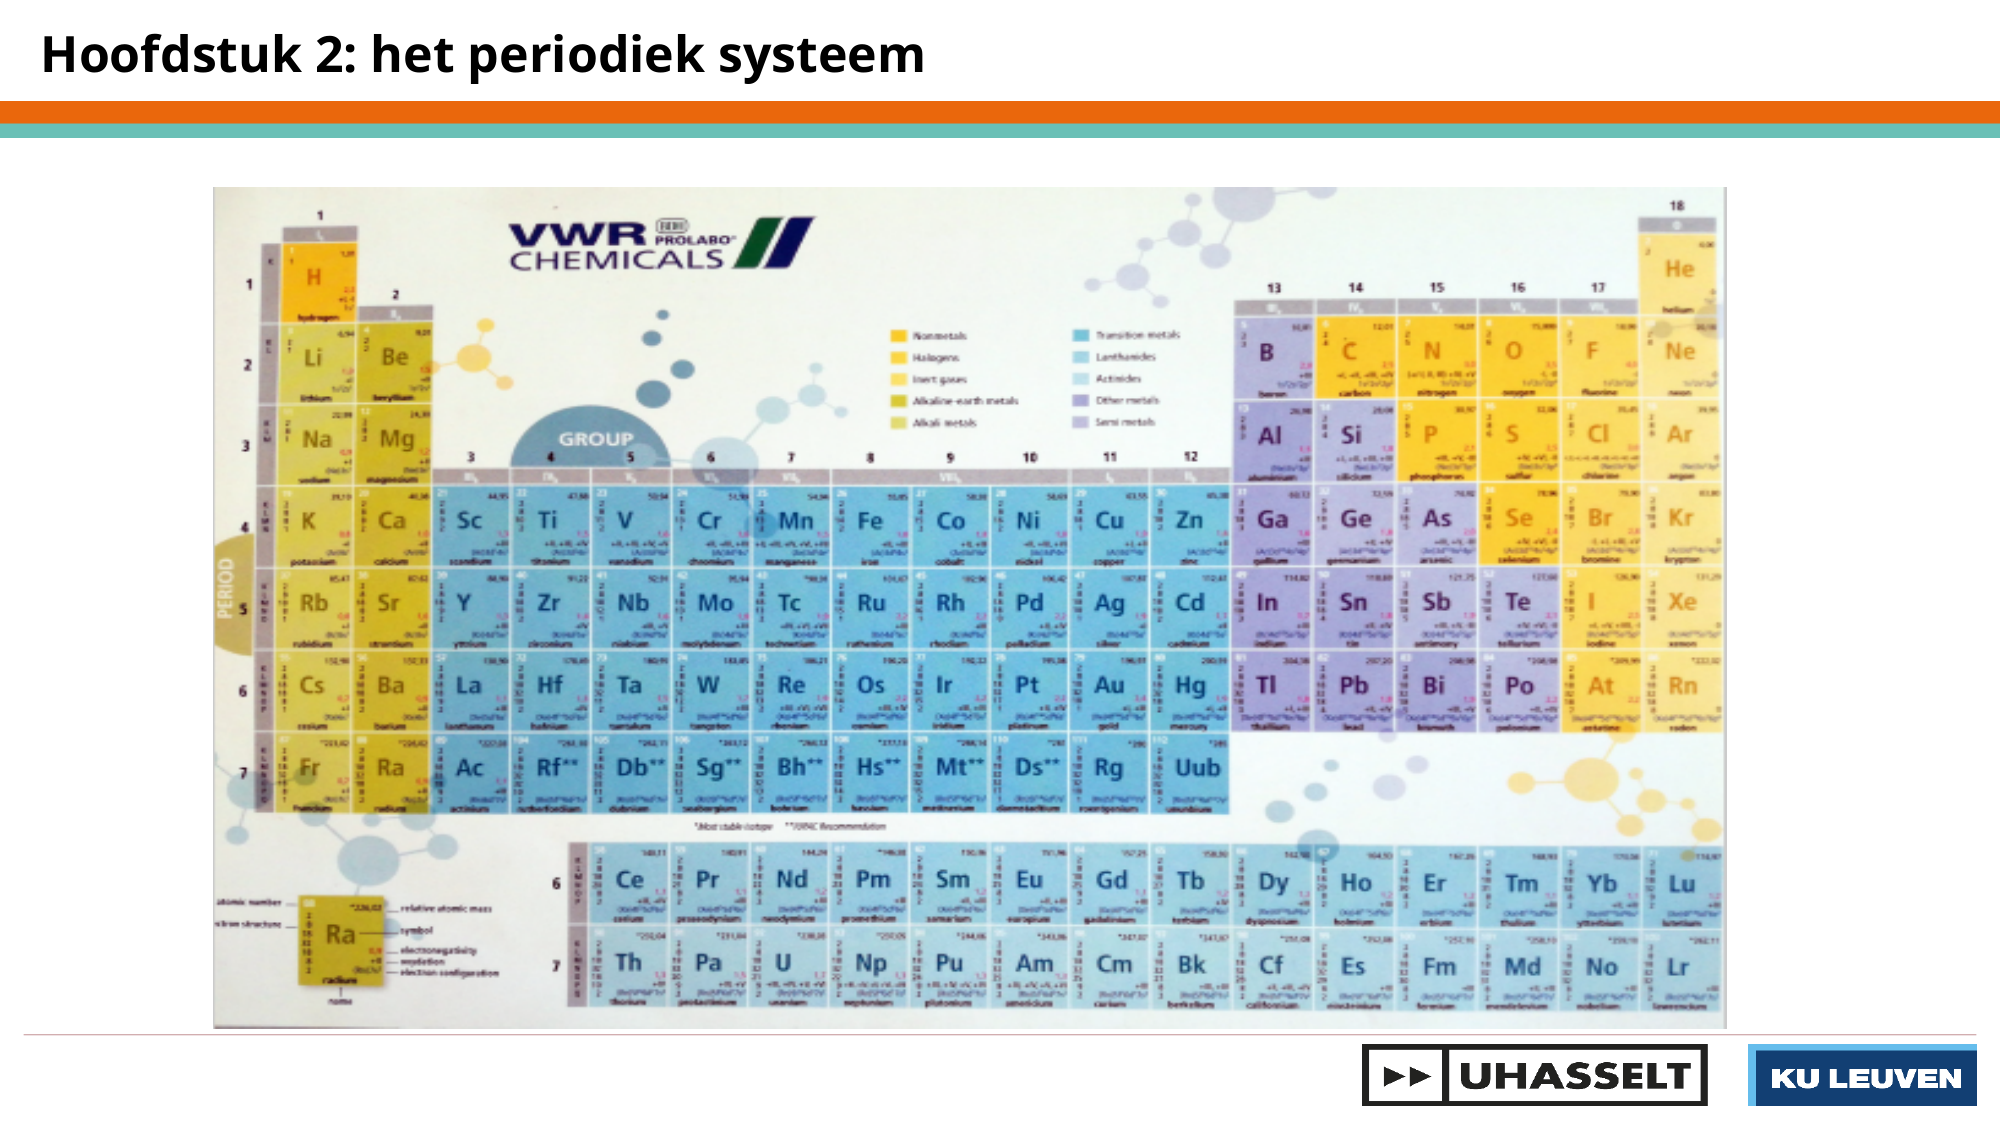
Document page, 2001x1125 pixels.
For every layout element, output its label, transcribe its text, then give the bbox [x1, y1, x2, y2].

title Hoofdstuk 2: het periodiek systeem [25, 7, 1993, 98]
picture [1362, 1044, 1977, 1106]
picture [212, 187, 1727, 1030]
